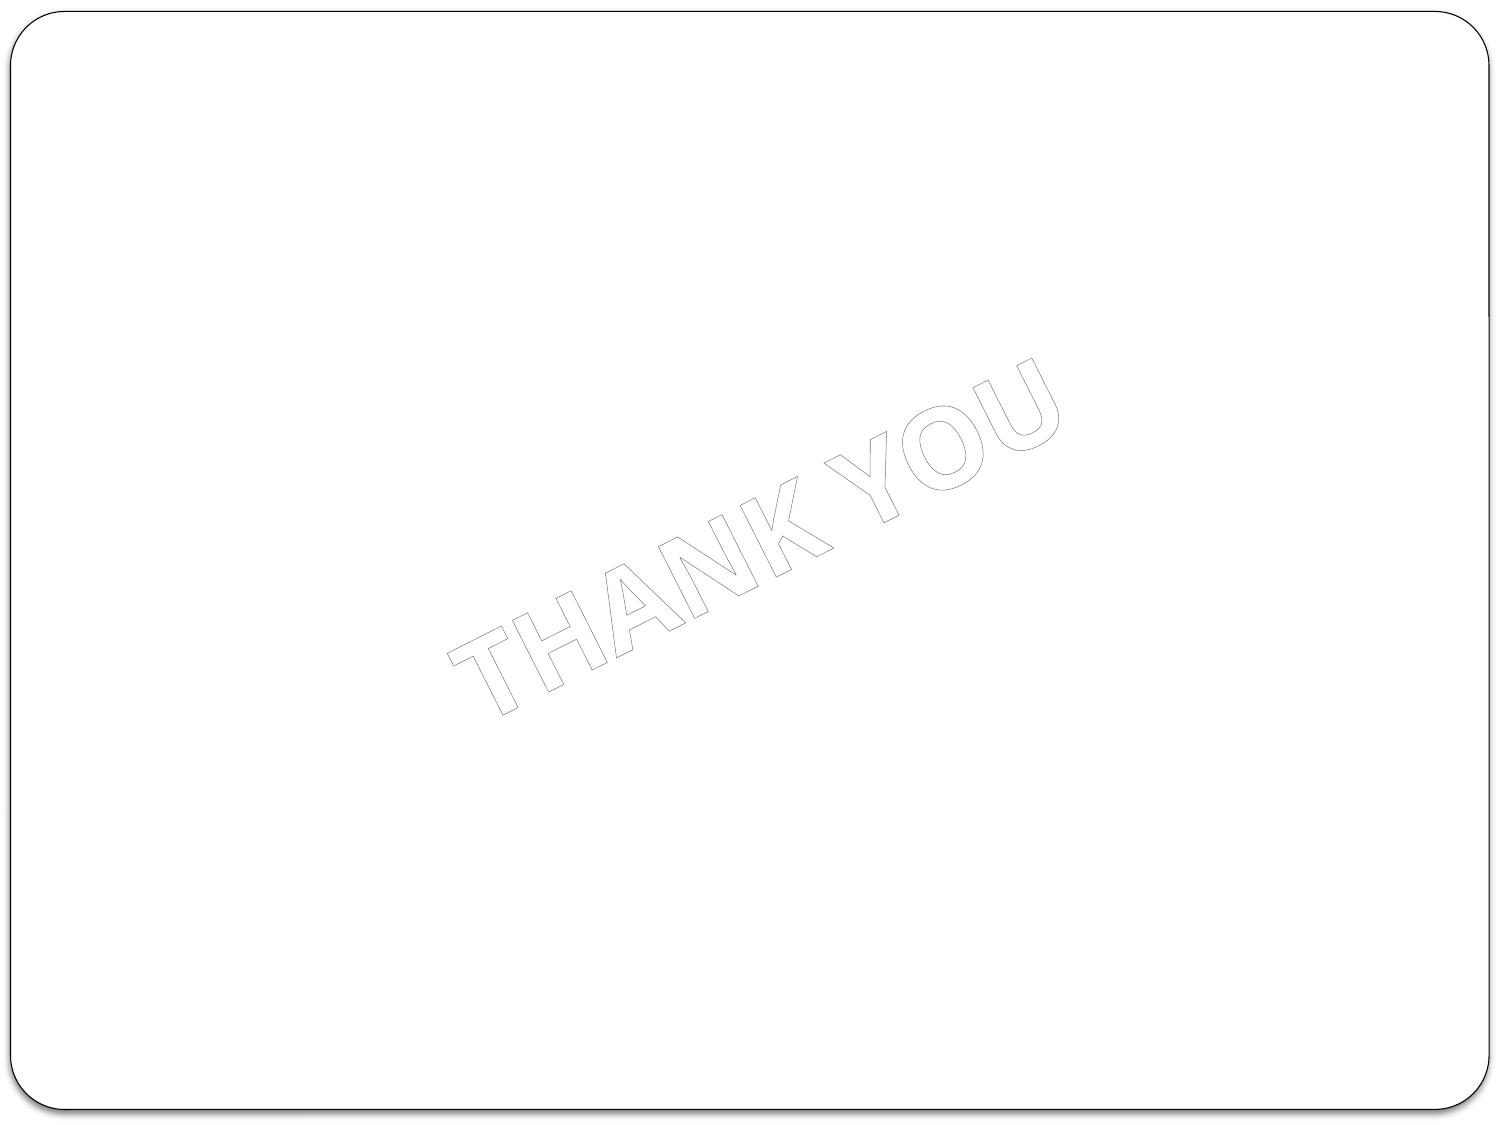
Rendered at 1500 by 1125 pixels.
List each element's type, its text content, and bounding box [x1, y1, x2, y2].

text_box THANK YOU [178, 192, 1339, 879]
